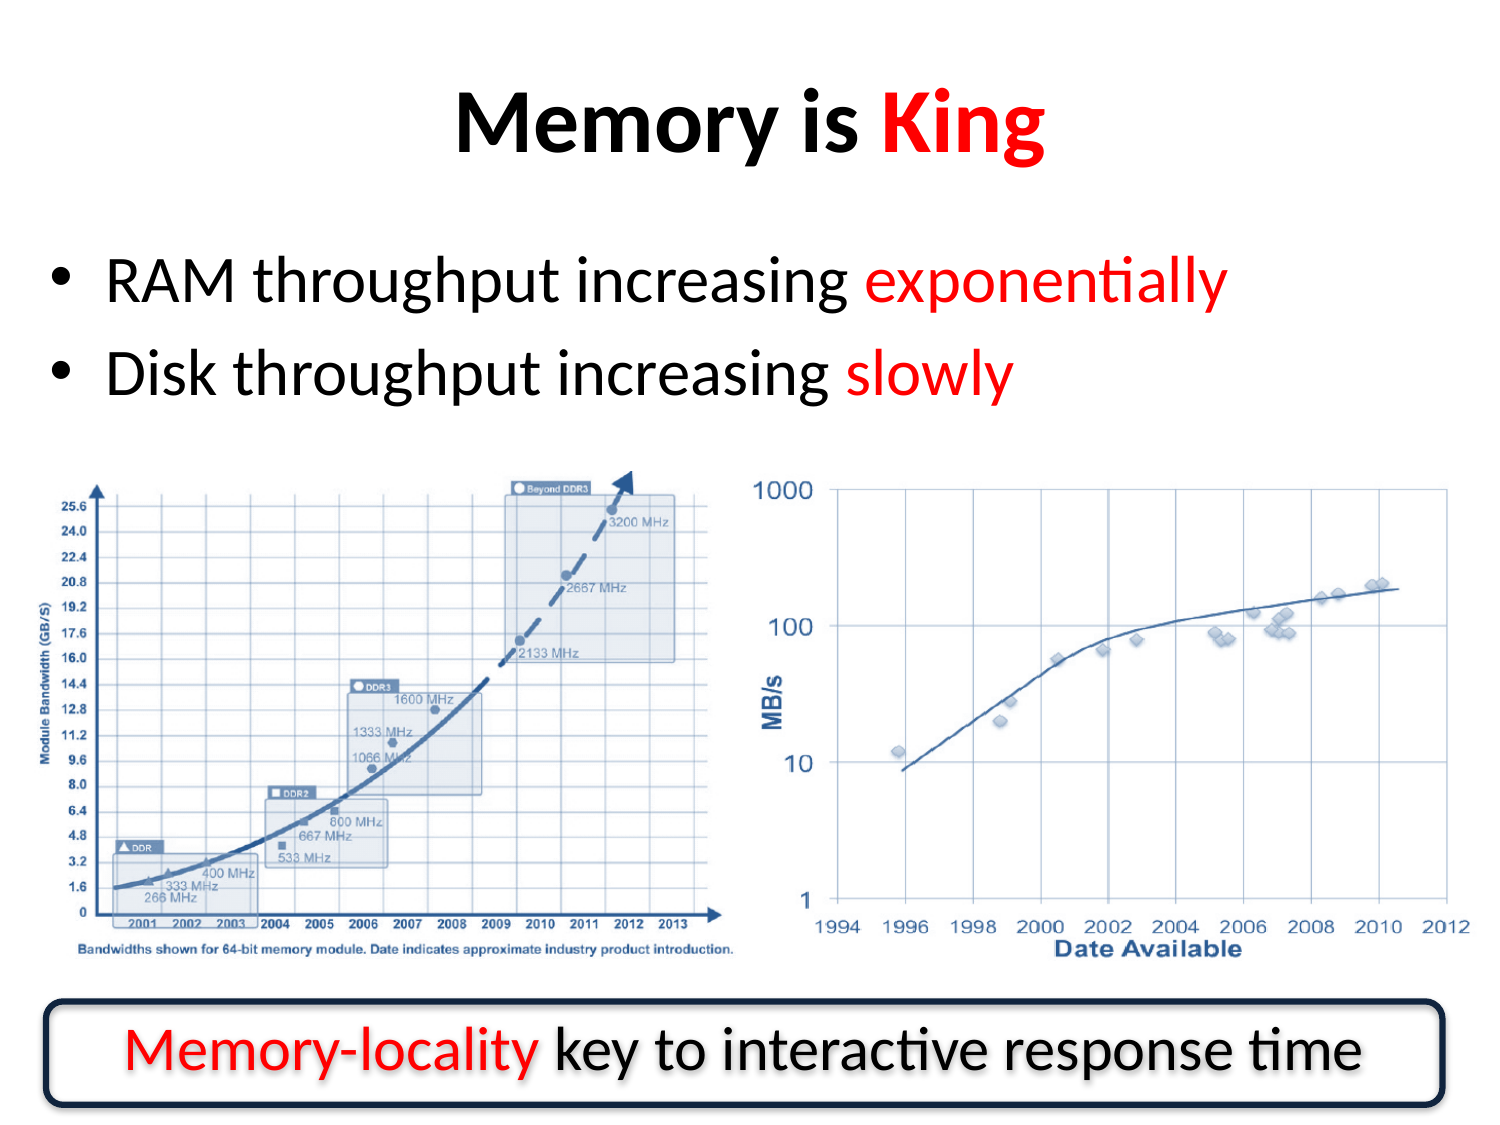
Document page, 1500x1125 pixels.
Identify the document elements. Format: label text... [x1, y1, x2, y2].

picture [33, 470, 1480, 972]
text_box Memory-locality key to interactive response time [45, 1000, 1444, 1106]
title Memory is King [75, 22, 1425, 210]
list RAM throughput increasing exponentially Disk throughput increasing slowly [34, 228, 1456, 469]
list RAM throughput increasing exponentially Disk throughput increasing slowly [34, 965, 1456, 1125]
